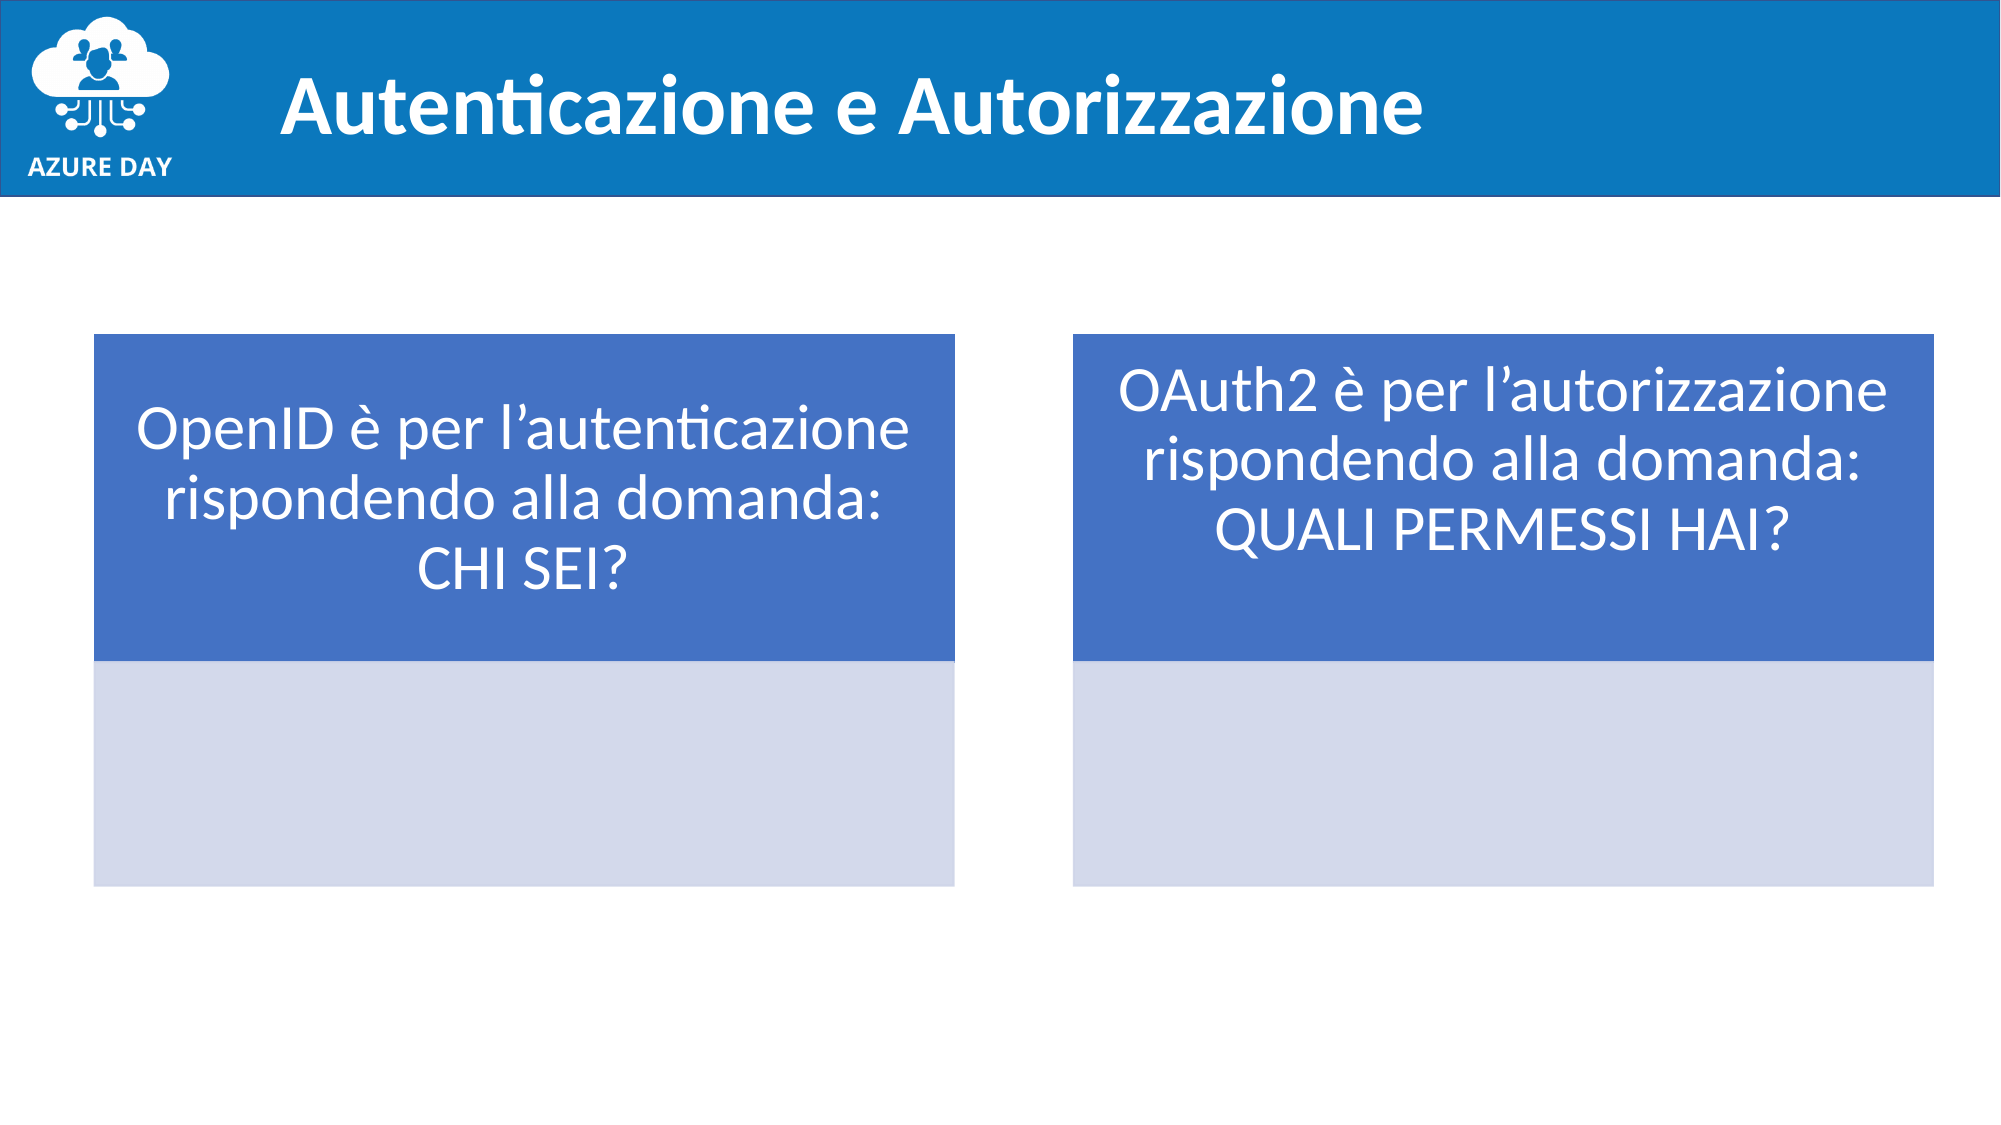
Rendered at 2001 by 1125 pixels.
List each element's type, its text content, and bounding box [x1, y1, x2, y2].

picture [0, 0, 200, 197]
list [94, 215, 1933, 1005]
title Autenticazione e Autorizzazione [265, 51, 1933, 161]
